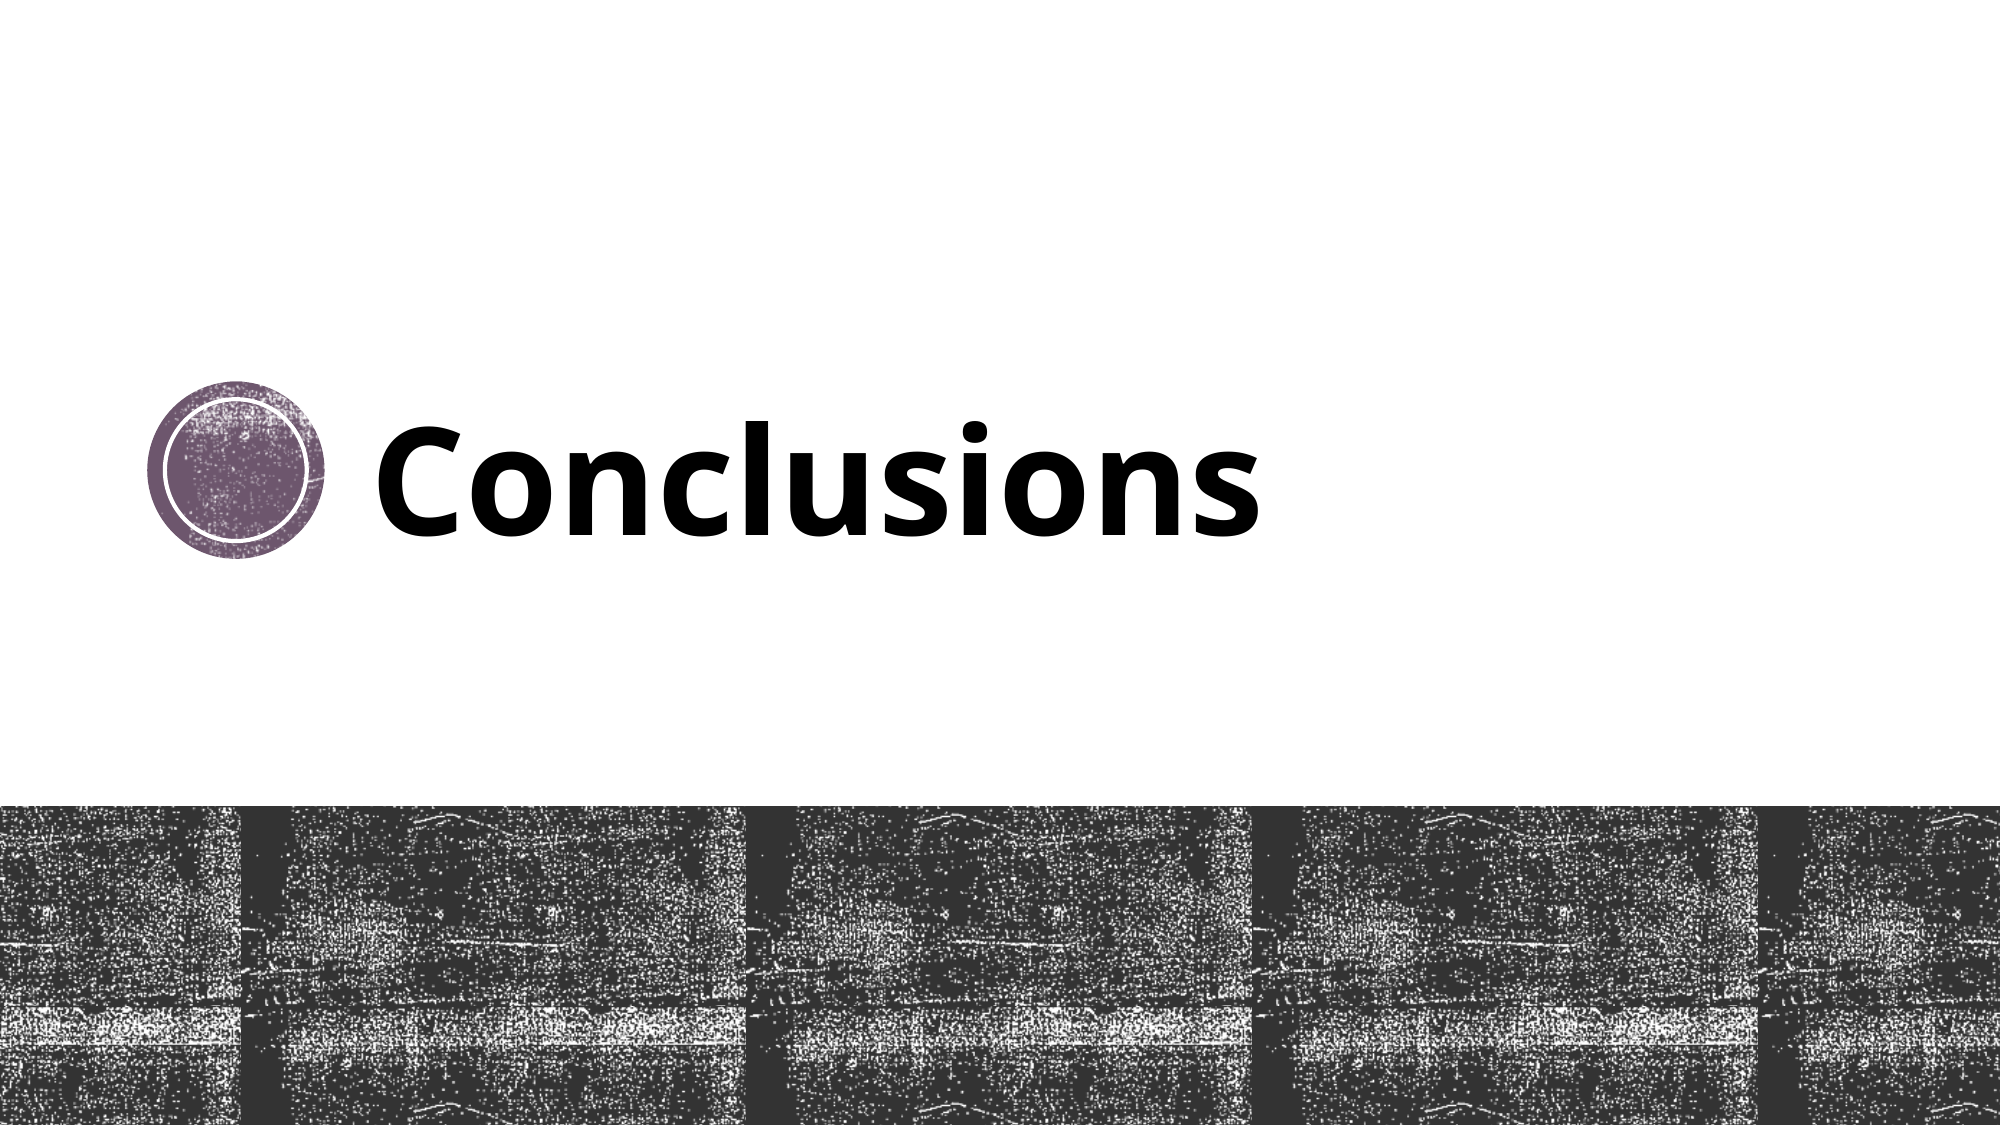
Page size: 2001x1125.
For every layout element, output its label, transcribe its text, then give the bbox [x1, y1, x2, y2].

title Conclusions [355, 201, 1878, 779]
